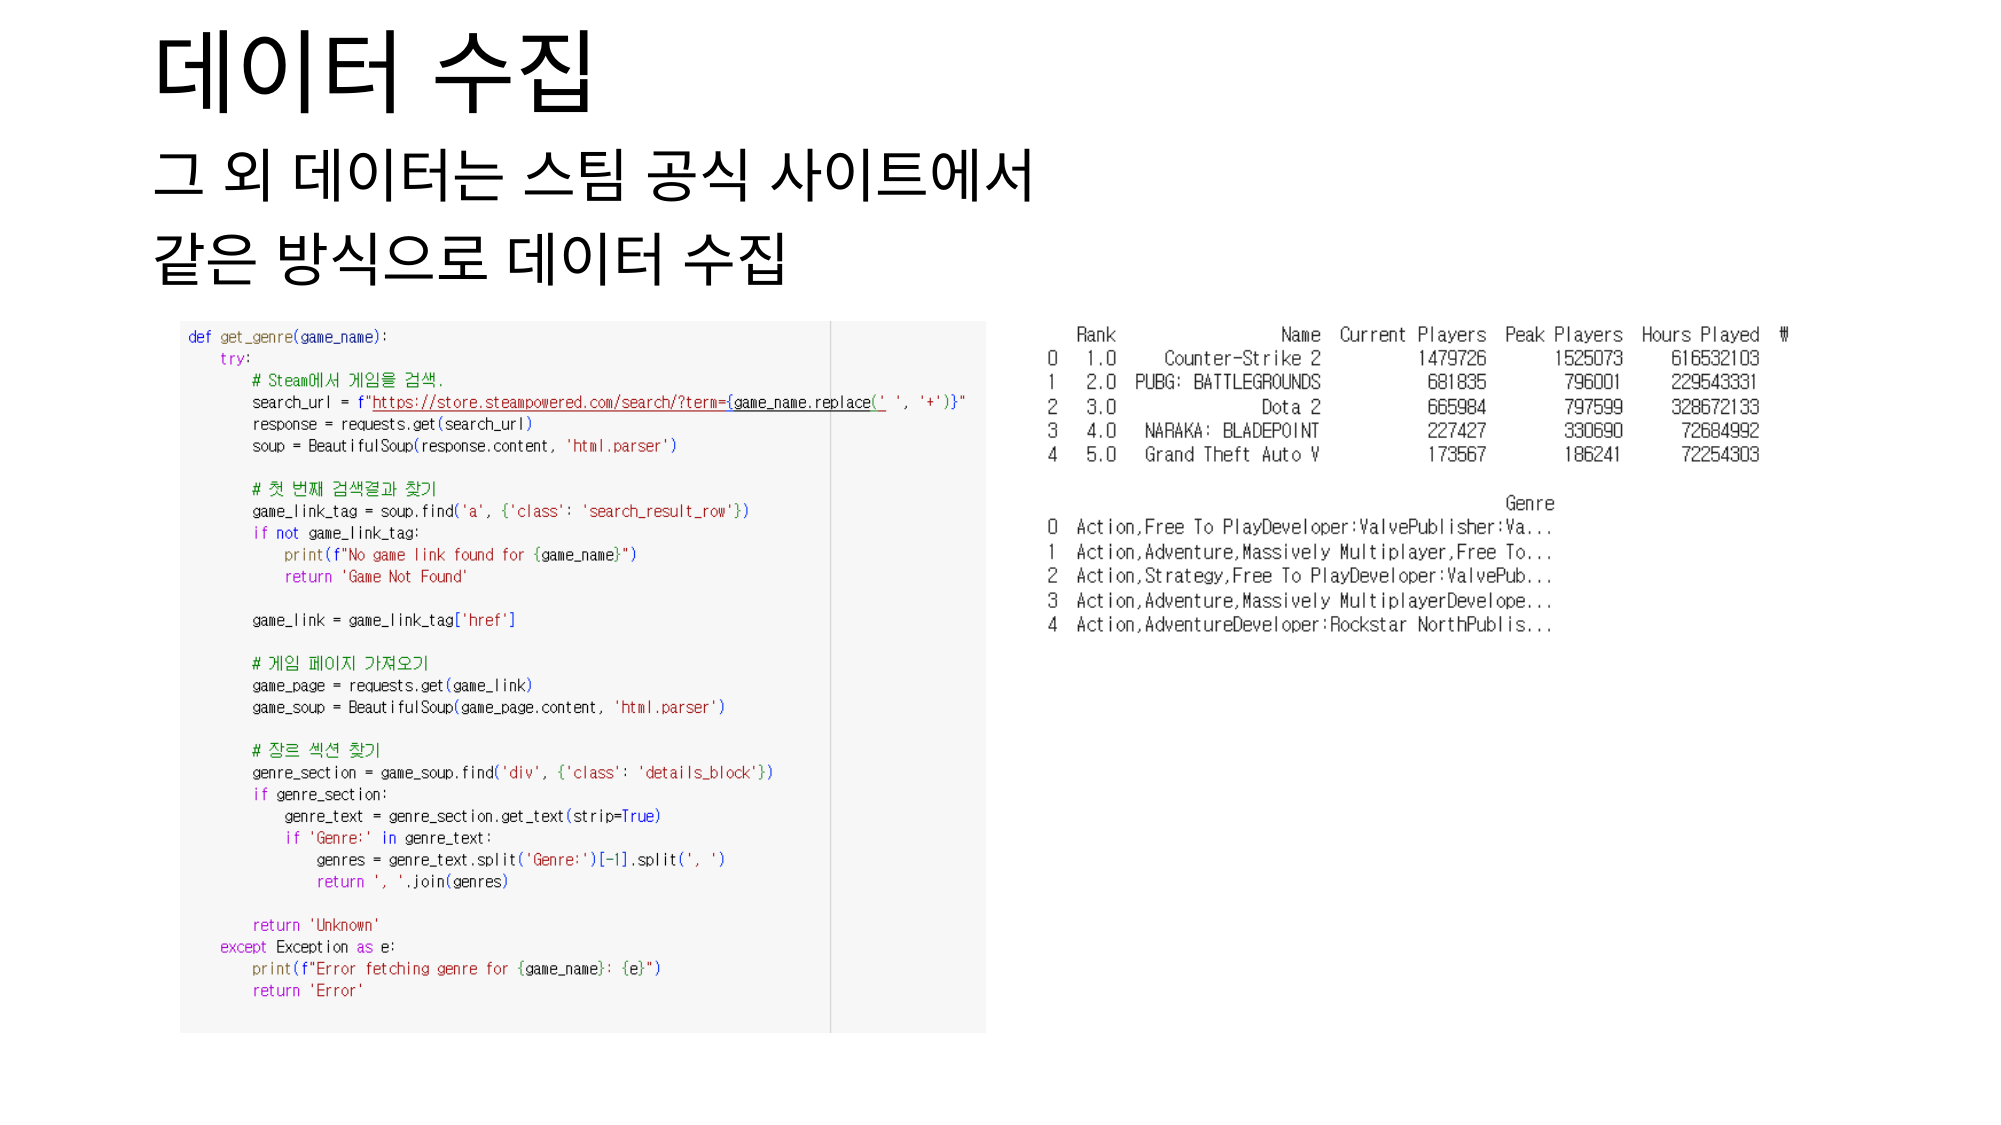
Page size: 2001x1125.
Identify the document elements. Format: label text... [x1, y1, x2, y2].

picture [180, 321, 986, 1033]
title 데이터 수집 [137, 14, 1863, 139]
picture [1038, 321, 1809, 647]
list 그 외 데이터는 스팀 공식 사이트에서 같은 방식으로 데이터 수집 [137, 139, 1863, 1014]
